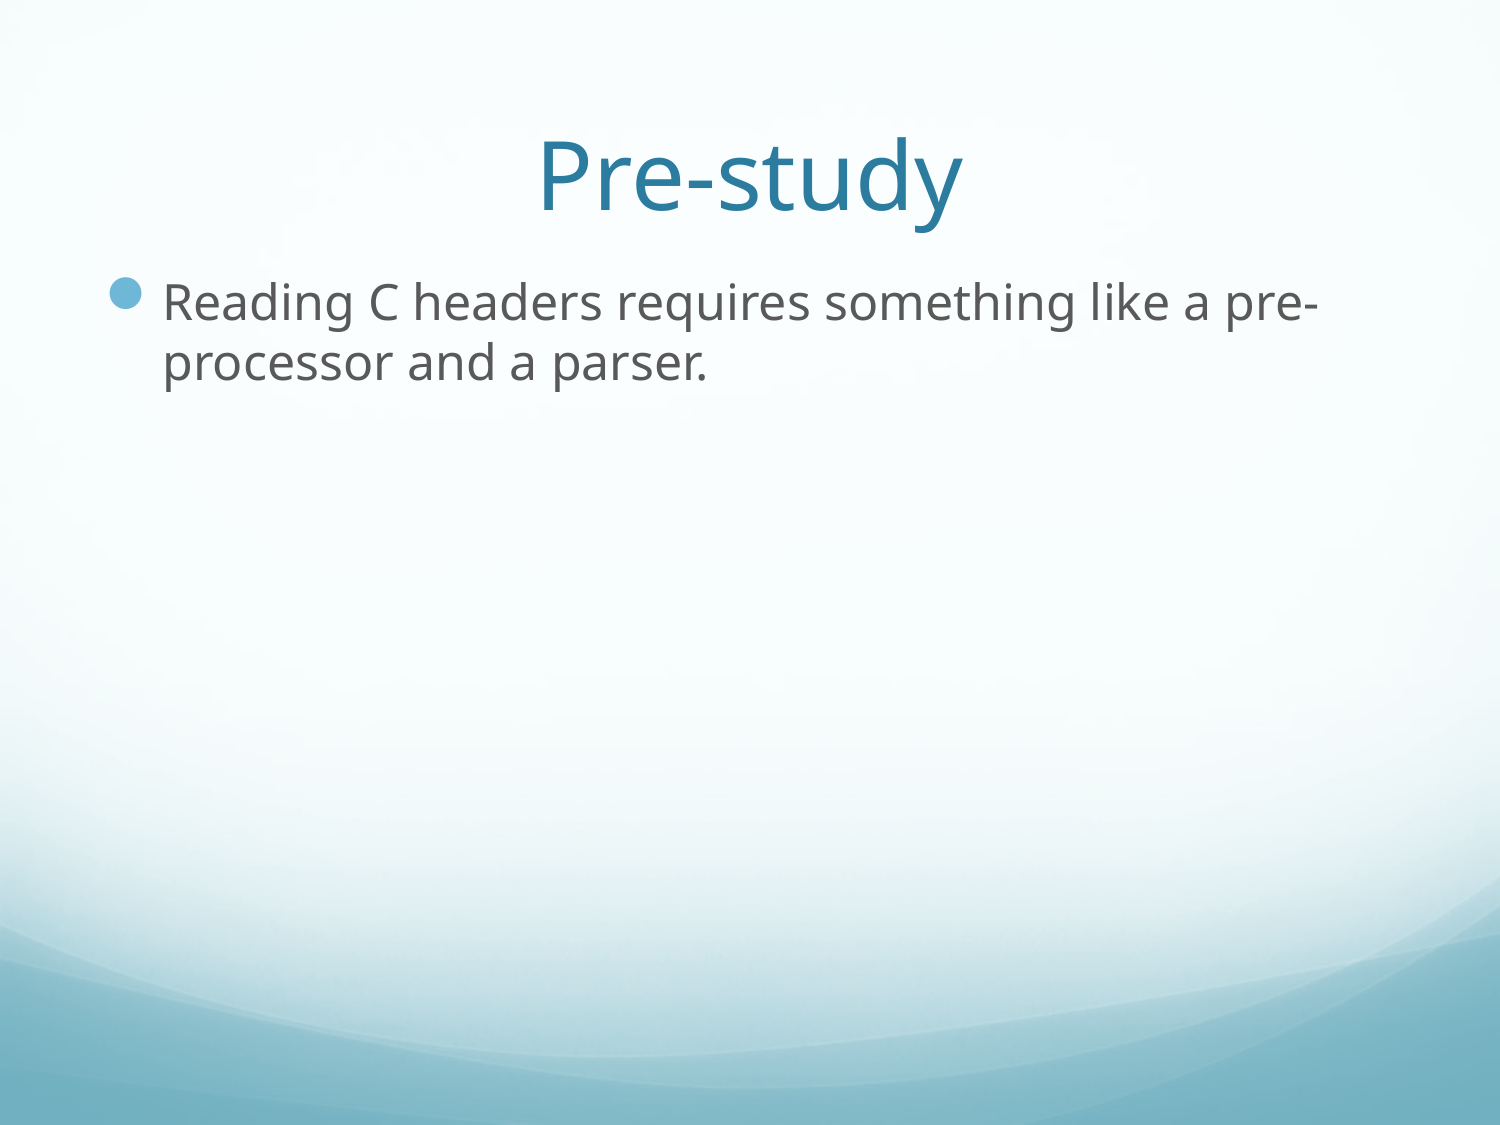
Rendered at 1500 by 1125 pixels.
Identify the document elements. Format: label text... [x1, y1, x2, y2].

list Reading C headers requires something like a pre-processor and a parser. [90, 262, 1410, 975]
title Pre-study [90, 17, 1410, 237]
